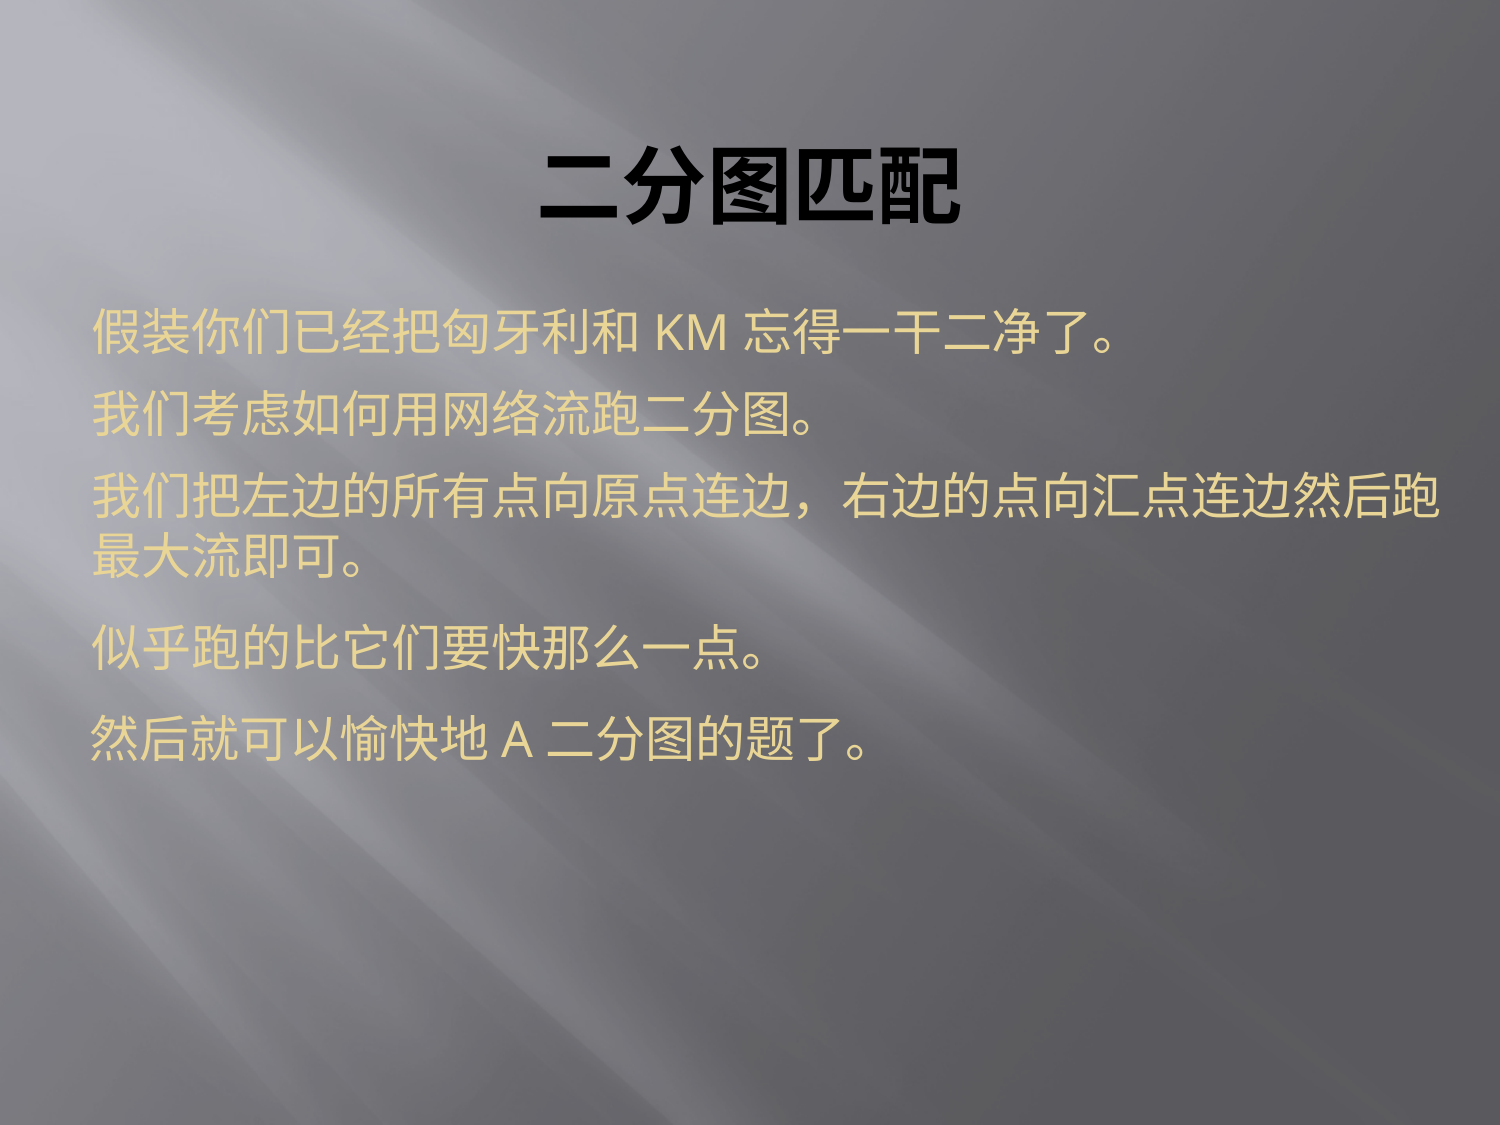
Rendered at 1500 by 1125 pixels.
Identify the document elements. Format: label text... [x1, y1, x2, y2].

text_box 我们考虑如何用网络流跑二分图。 [77, 375, 1438, 451]
text_box 然后就可以愉快地A二分图的题了。 [75, 700, 1412, 776]
title 二分图匹配 [75, 90, 1425, 278]
text_box 假装你们已经把匈牙利和KM忘得一干二净了。 [77, 293, 1461, 368]
text_box 似乎跑的比它们要快那么一点。 [77, 609, 1436, 684]
text_box 我们把左边的所有点向原点连边，右边的点向汇点连边然后跑最大流即可。 [77, 457, 1461, 592]
